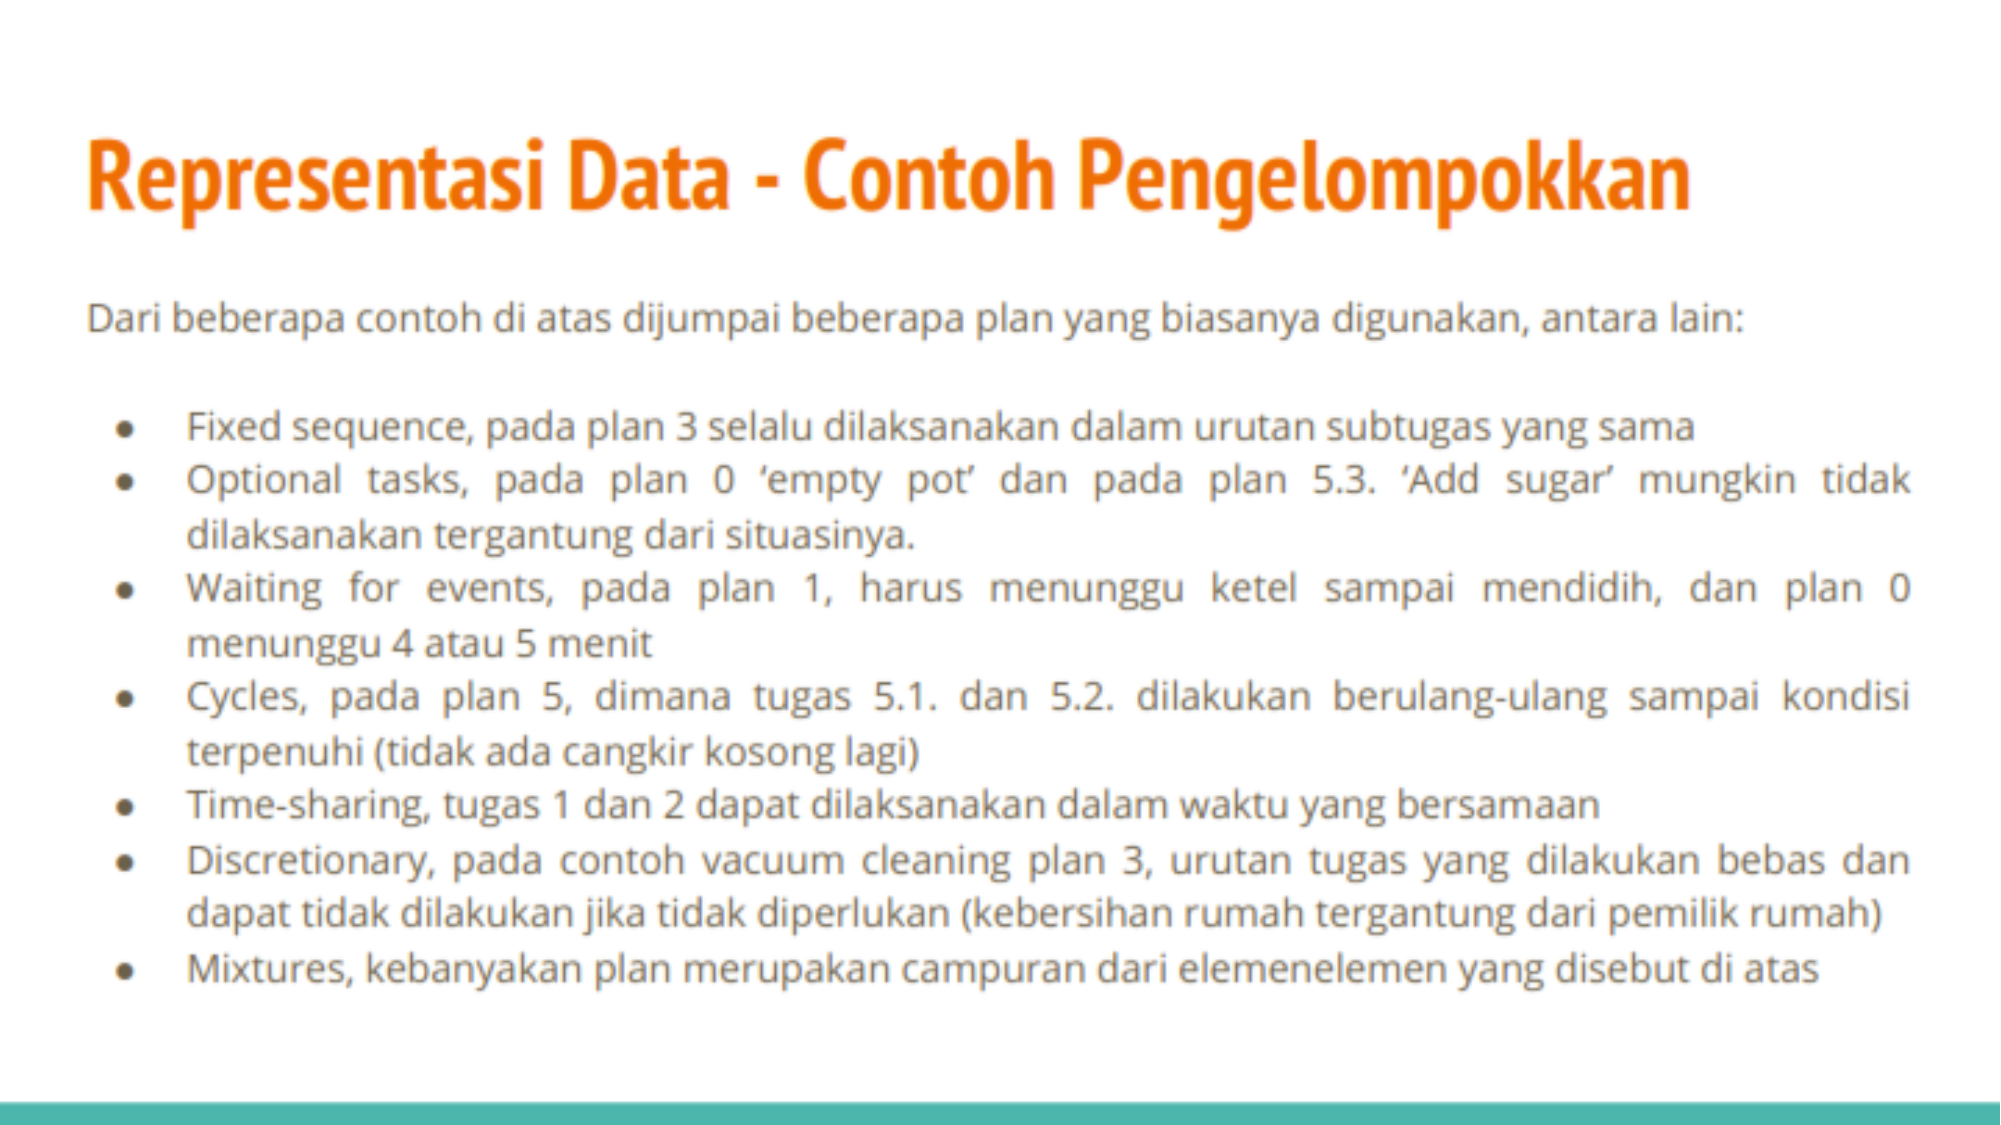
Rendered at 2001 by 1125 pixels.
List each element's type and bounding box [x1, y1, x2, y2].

list [0, 0, 2000, 1125]
